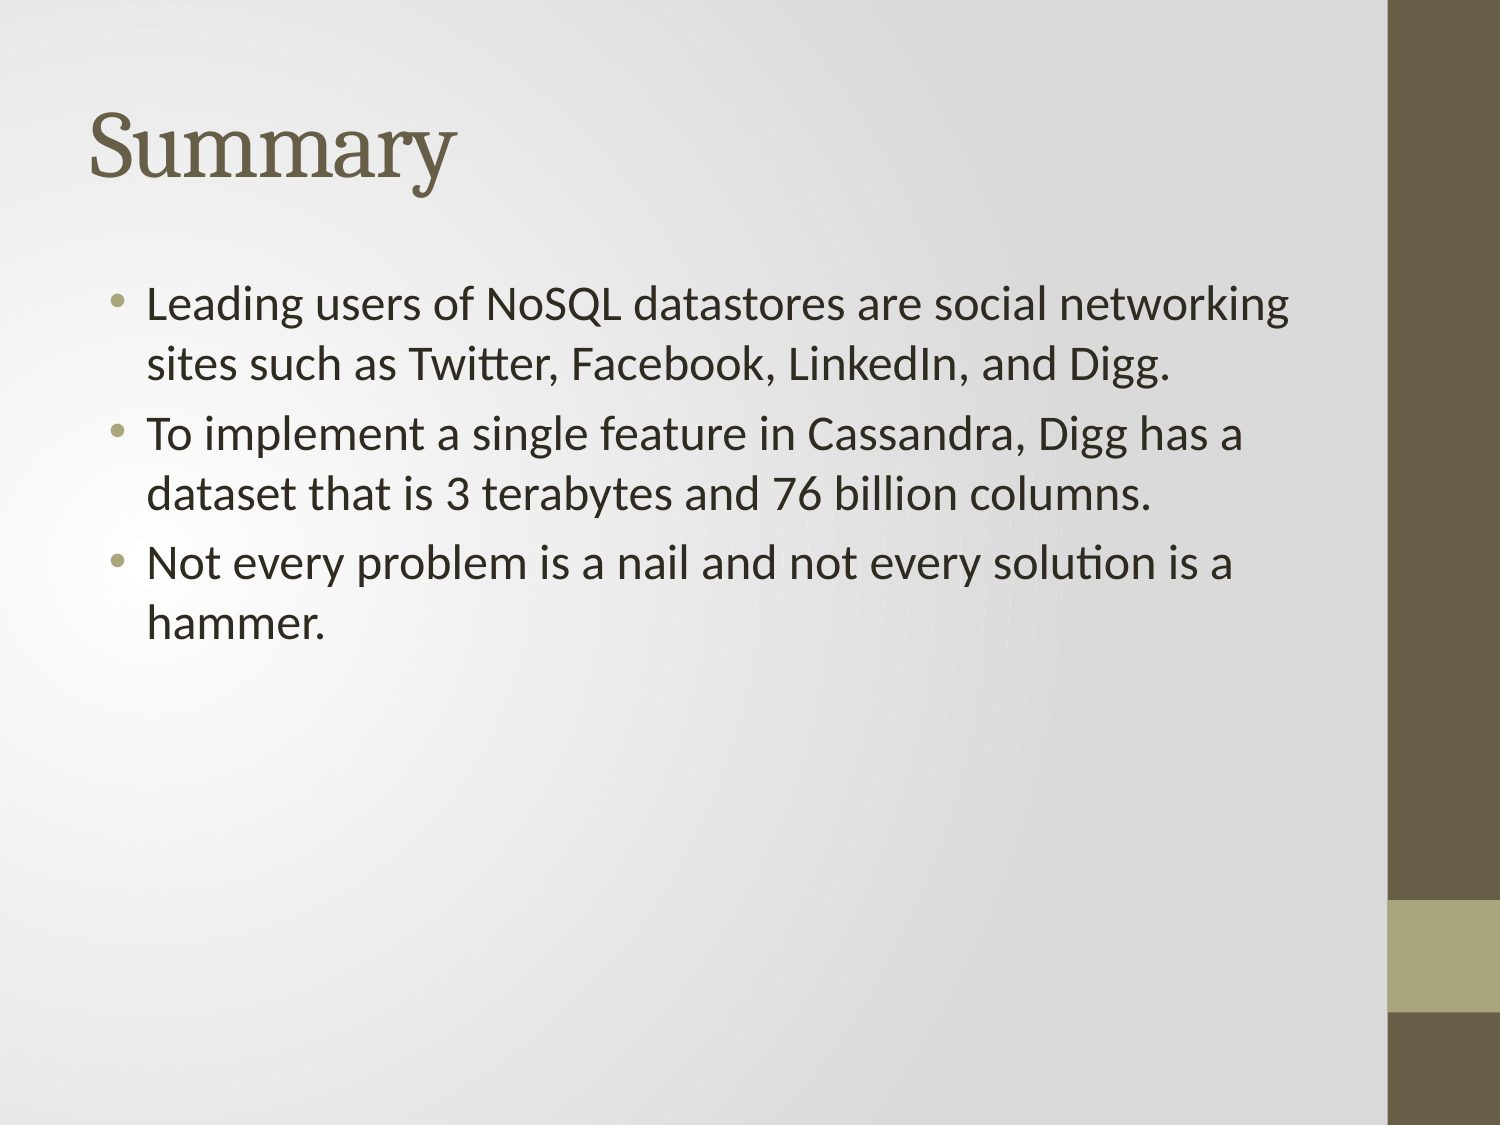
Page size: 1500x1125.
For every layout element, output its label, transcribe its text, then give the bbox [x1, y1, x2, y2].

title Summary [75, 45, 1325, 233]
list Leading users of NoSQL datastores are social networking sites such as Twitter, Facebook, LinkedIn, and Digg. To implement a single feature in Cassandra, Digg has a dataset that is 3 terabytes and 76 billion columns. Not every problem is a nail and not every solution is a hammer. [75, 262, 1325, 1050]
